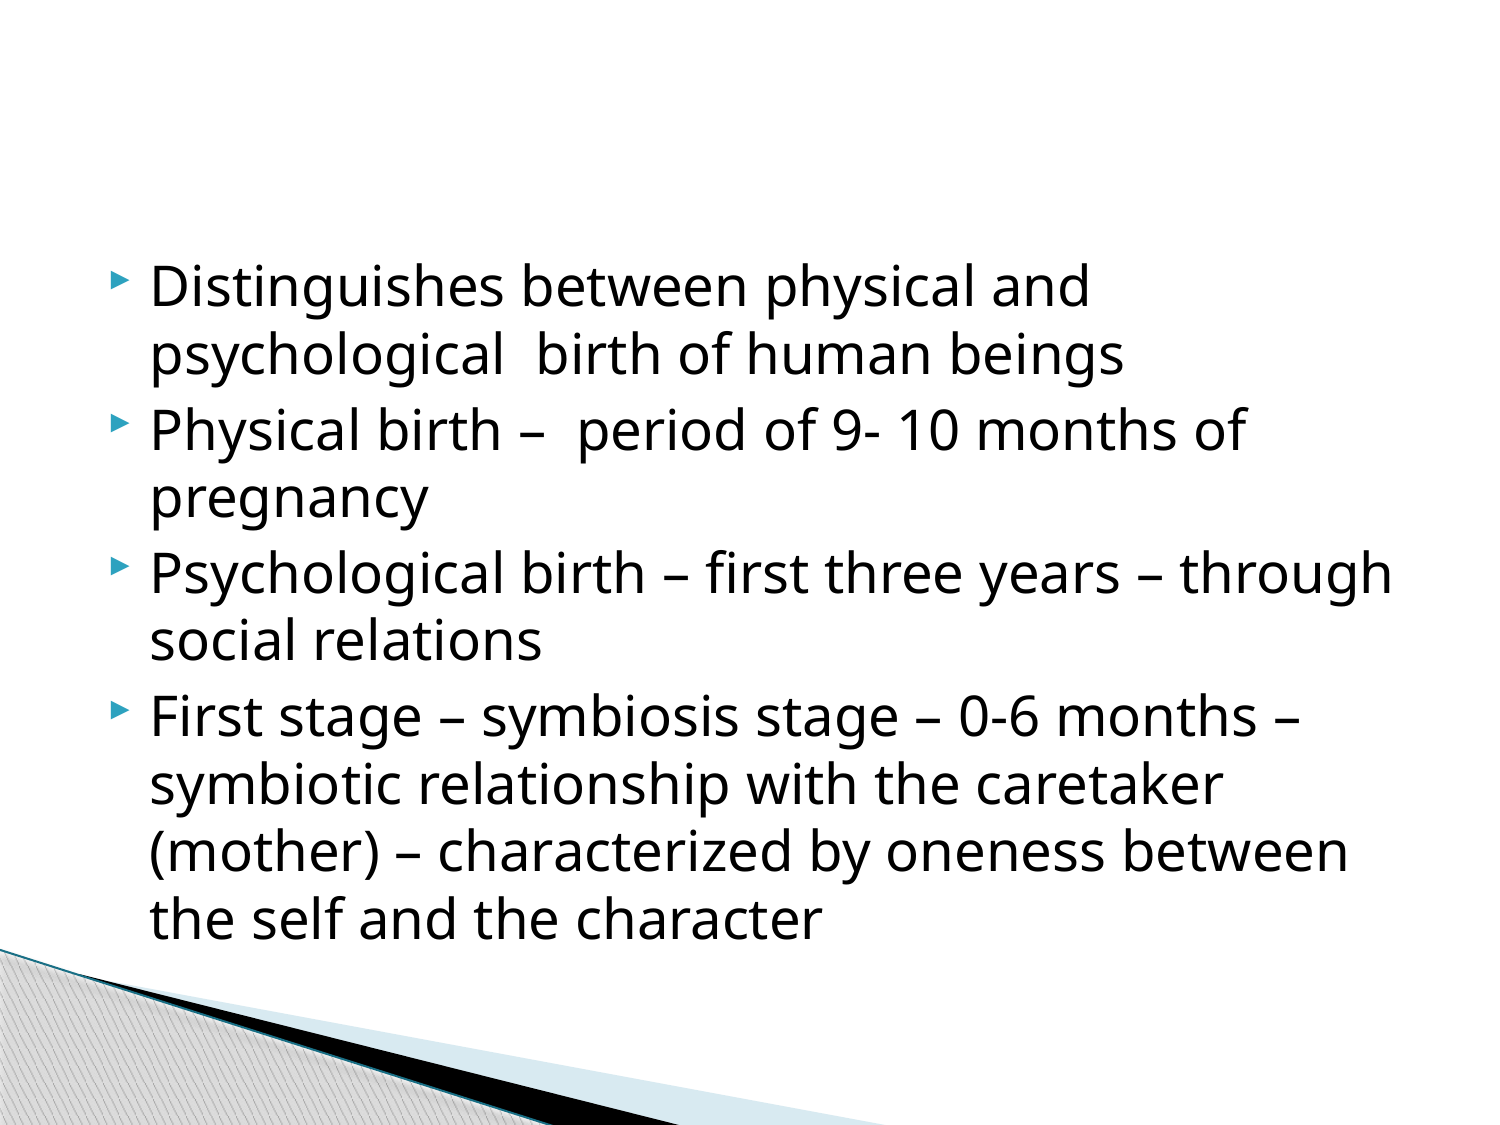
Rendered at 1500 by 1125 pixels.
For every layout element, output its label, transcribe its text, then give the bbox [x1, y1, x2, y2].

list Distinguishes between physical and psychological birth of human beings Physical birth – period of 9- 10 months of pregnancy Psychological birth – first three years – through social relations First stage – symbiosis stage – 0-6 months – symbiotic relationship with the caretaker (mother) – characterized by oneness between the self and the character [75, 243, 1425, 986]
